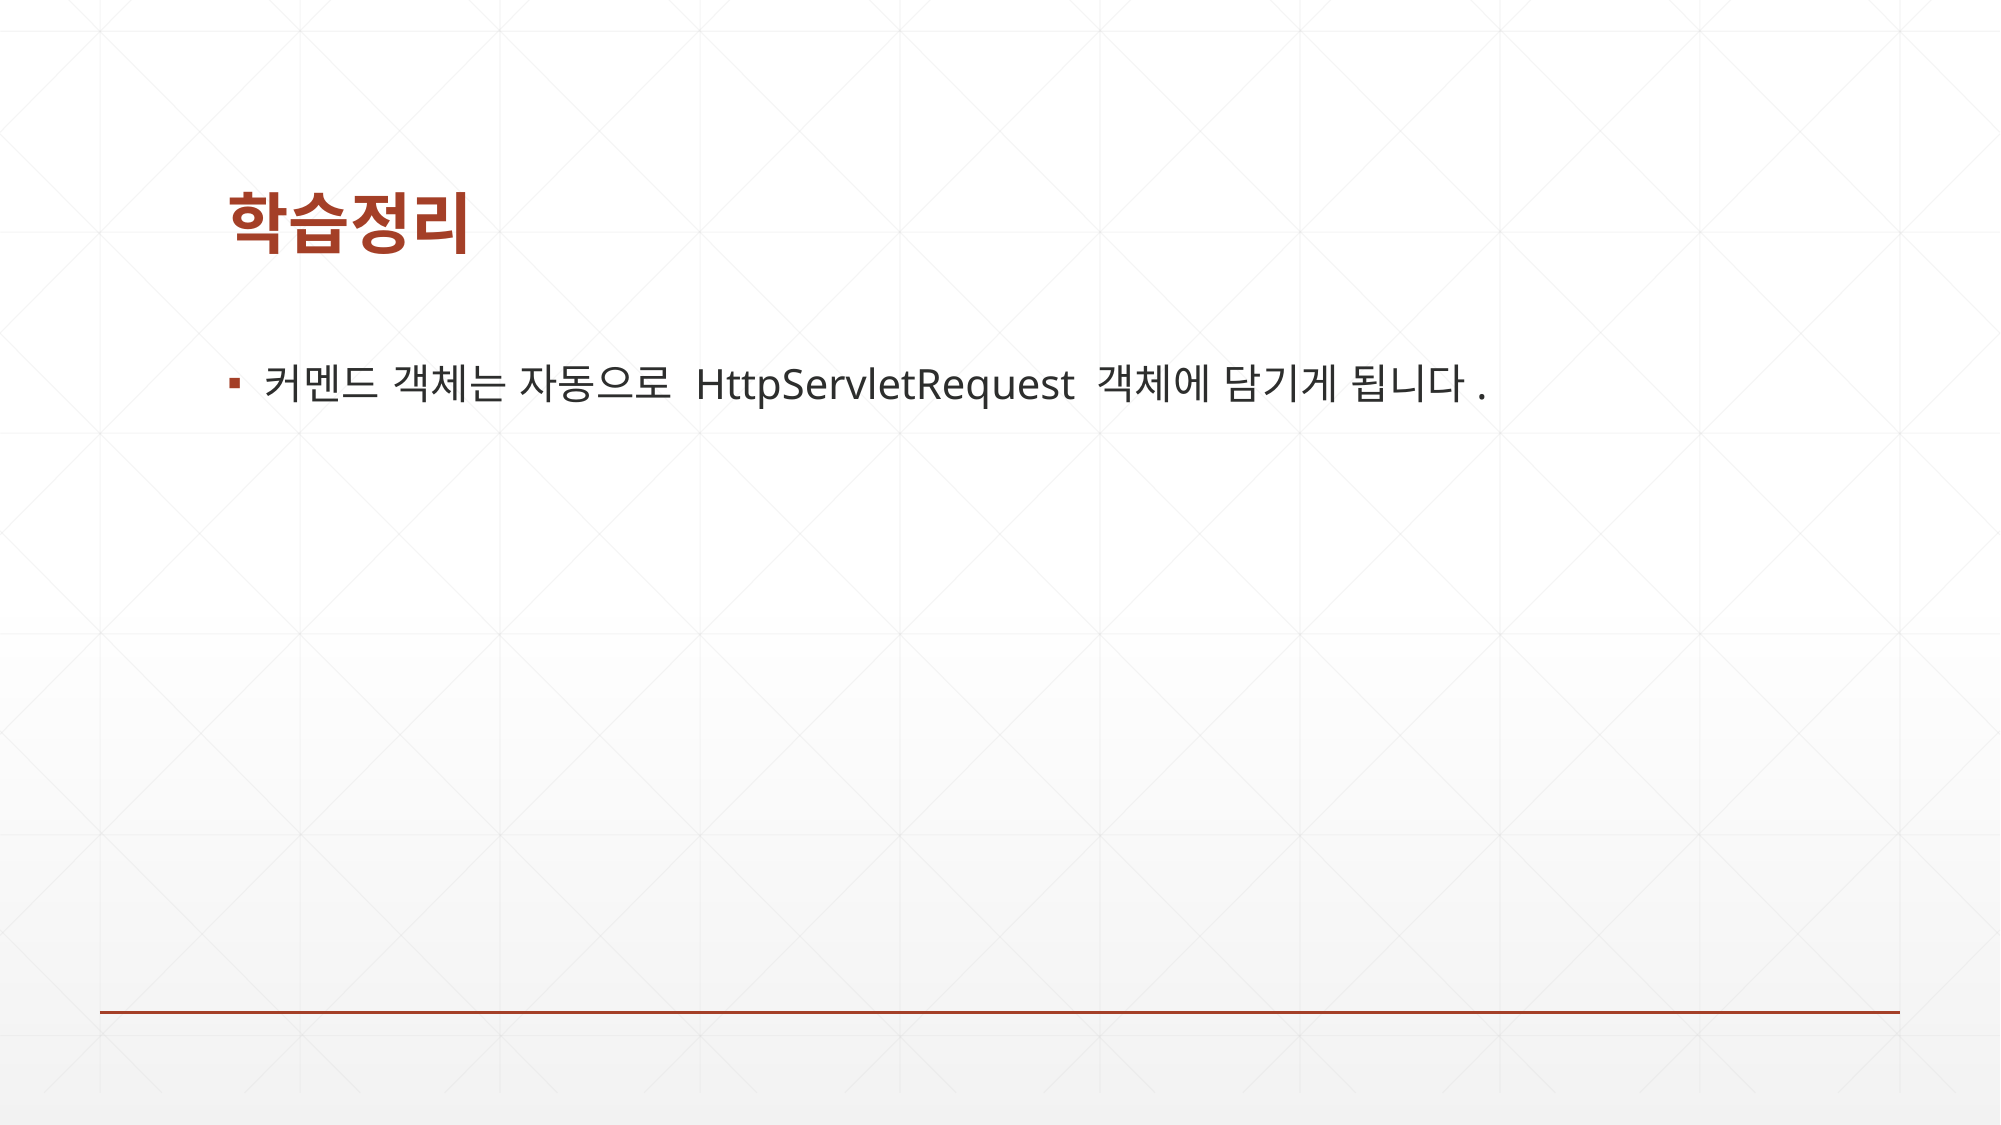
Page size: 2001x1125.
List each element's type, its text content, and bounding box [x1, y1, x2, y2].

list 커멘드 객체는 자동으로 HttpServletRequest 객체에 담기게 됩니다. [212, 324, 1788, 950]
title 학습정리 [212, 82, 1788, 271]
